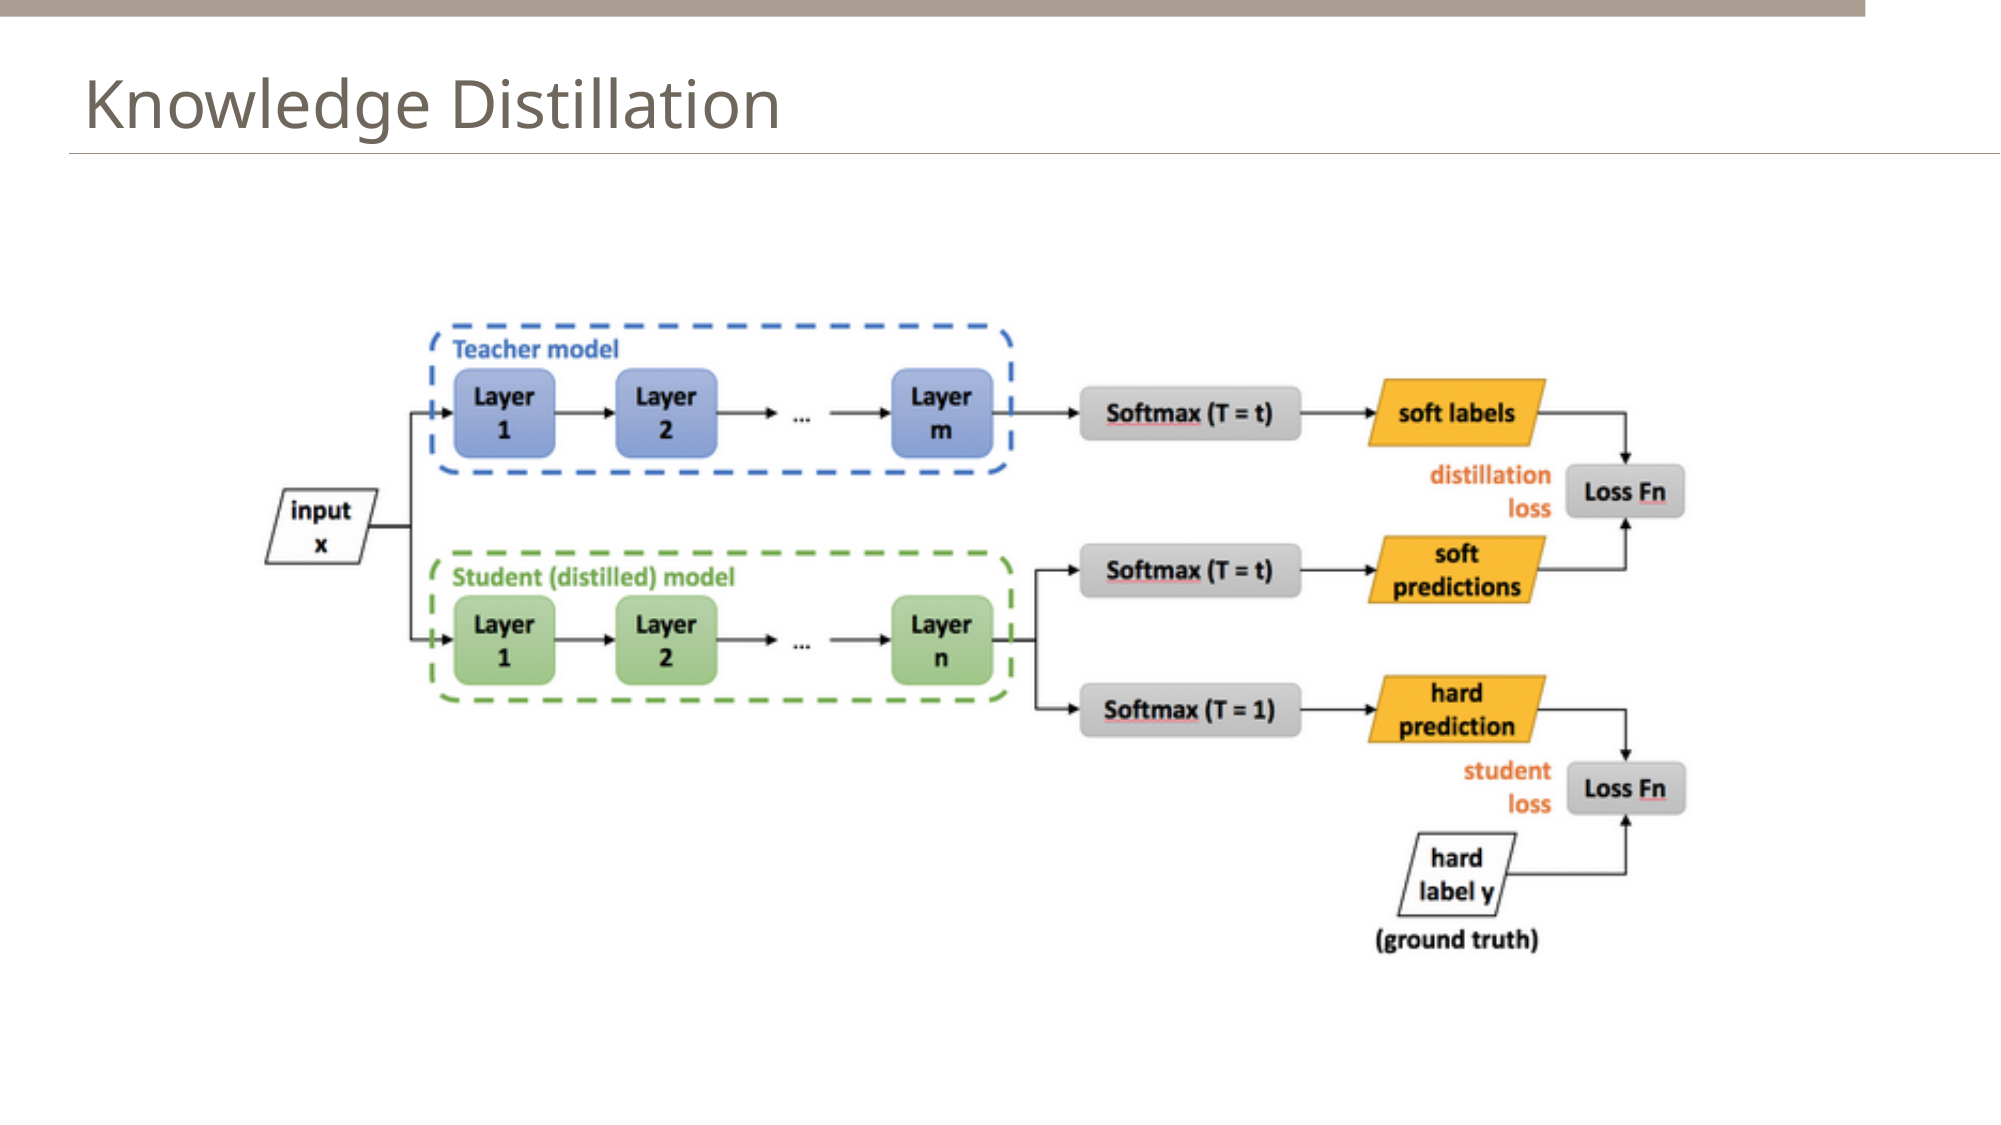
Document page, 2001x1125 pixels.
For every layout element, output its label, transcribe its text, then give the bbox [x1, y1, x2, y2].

text_box Knowledge Distillation [68, 54, 1834, 150]
picture [232, 289, 1711, 990]
text_box [0, 0, 1866, 18]
